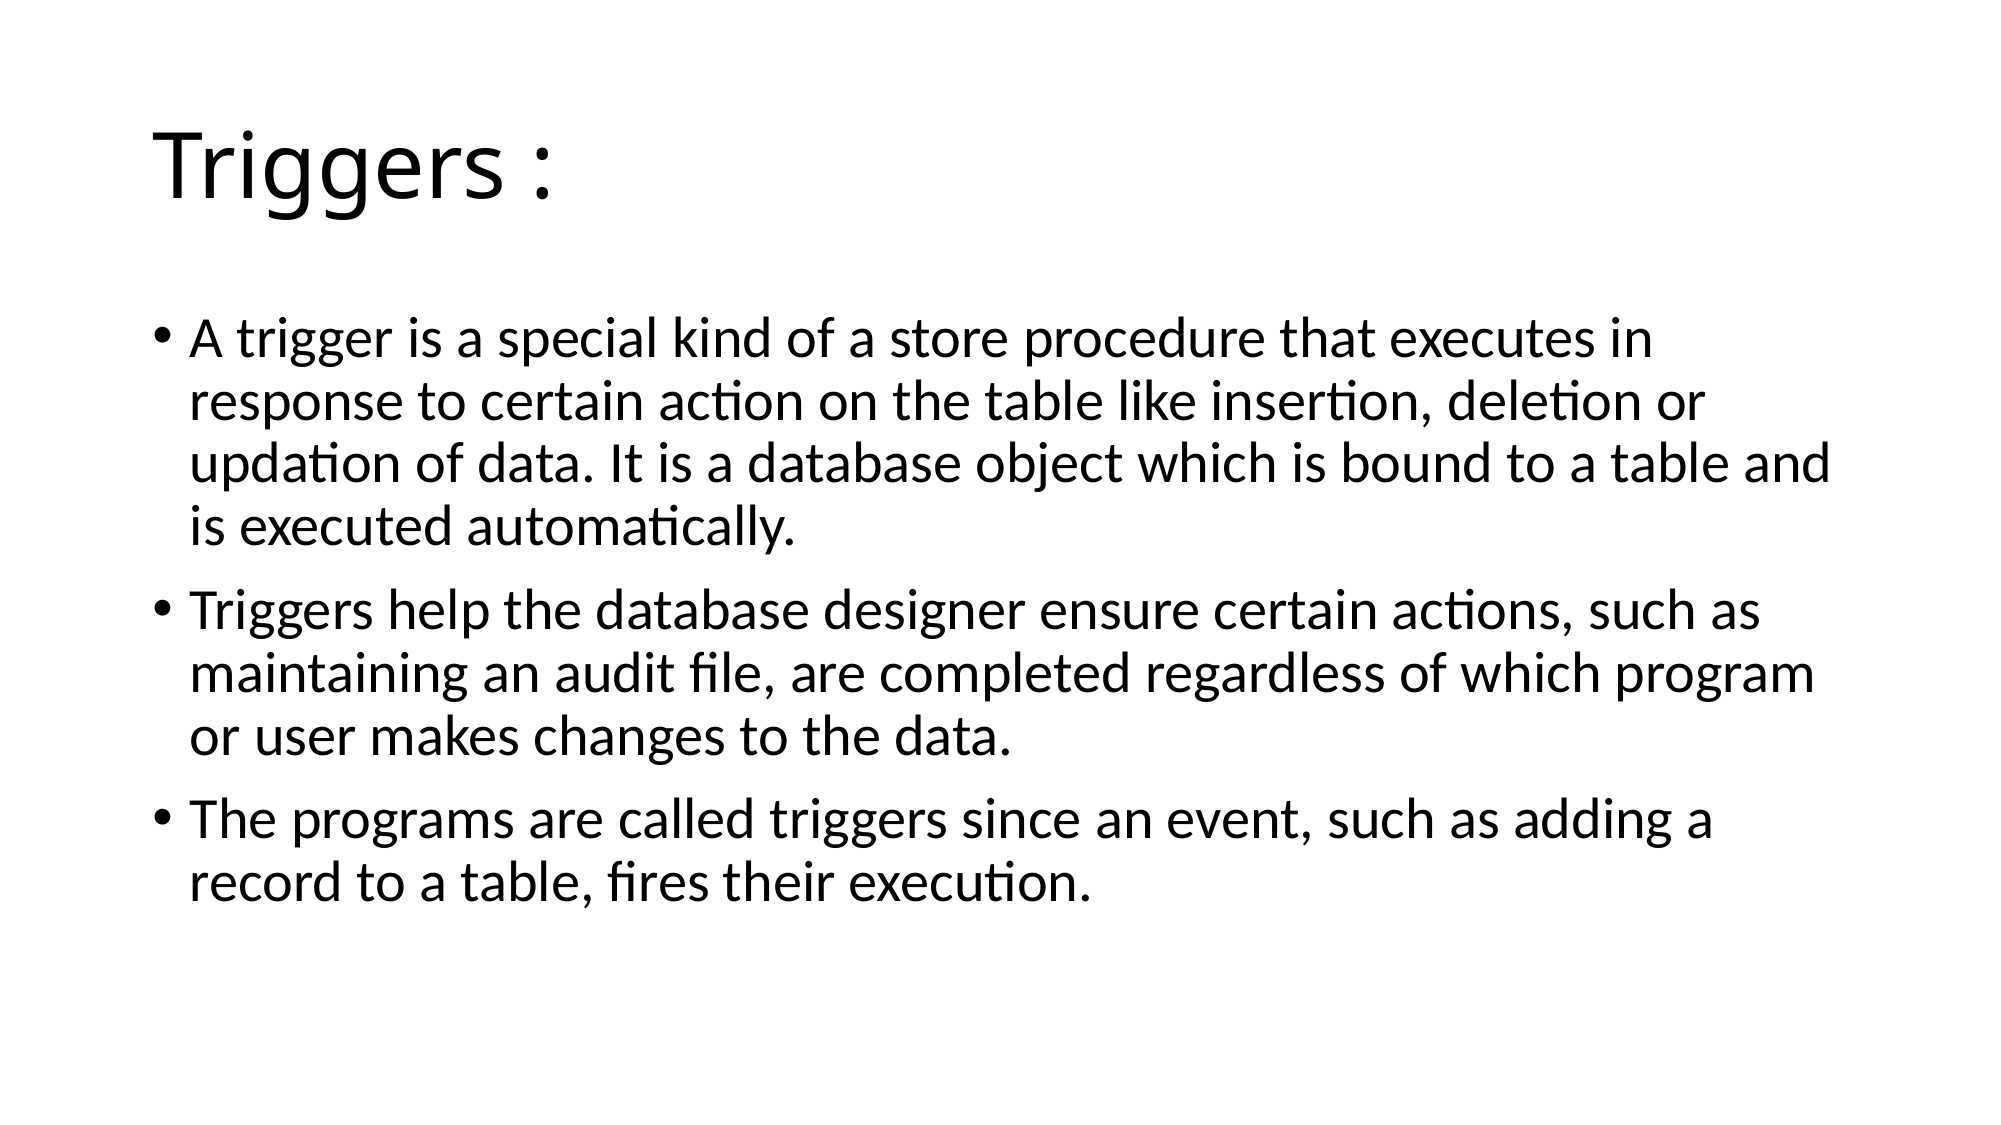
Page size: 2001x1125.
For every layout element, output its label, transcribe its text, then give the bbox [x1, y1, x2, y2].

title Triggers : [137, 59, 1863, 278]
list A trigger is a special kind of a store procedure that executes in response to certain action on the table like insertion, deletion or updation of data. It is a database object which is bound to a table and is executed automatically. Triggers help the database designer ensure certain actions, such as maintaining an audit file, are completed regardless of which program or user makes changes to the data. The programs are called triggers since an event, such as adding a record to a table, fires their execution. [137, 299, 1863, 1014]
